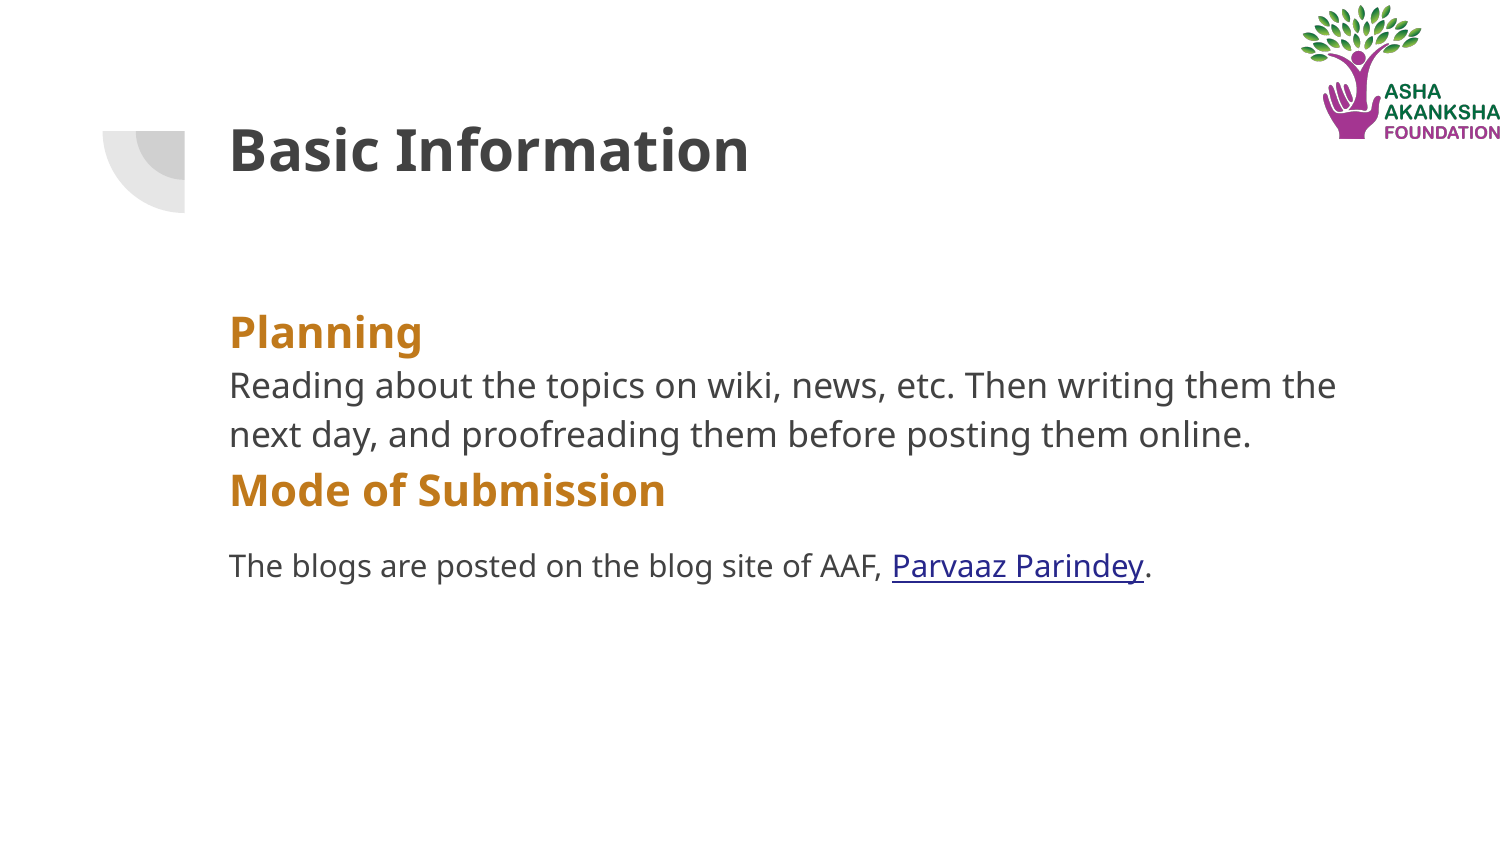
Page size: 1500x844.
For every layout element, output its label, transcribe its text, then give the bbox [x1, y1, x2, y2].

title Basic Information [213, 98, 1368, 241]
picture [1301, 5, 1500, 139]
list Planning Reading about the topics on wiki, news, etc. Then writing them the next day, and proofreading them before posting them online. Mode of Submission The blogs are posted on the blog site of AAF, Parvaaz Parindey. [213, 241, 1368, 825]
